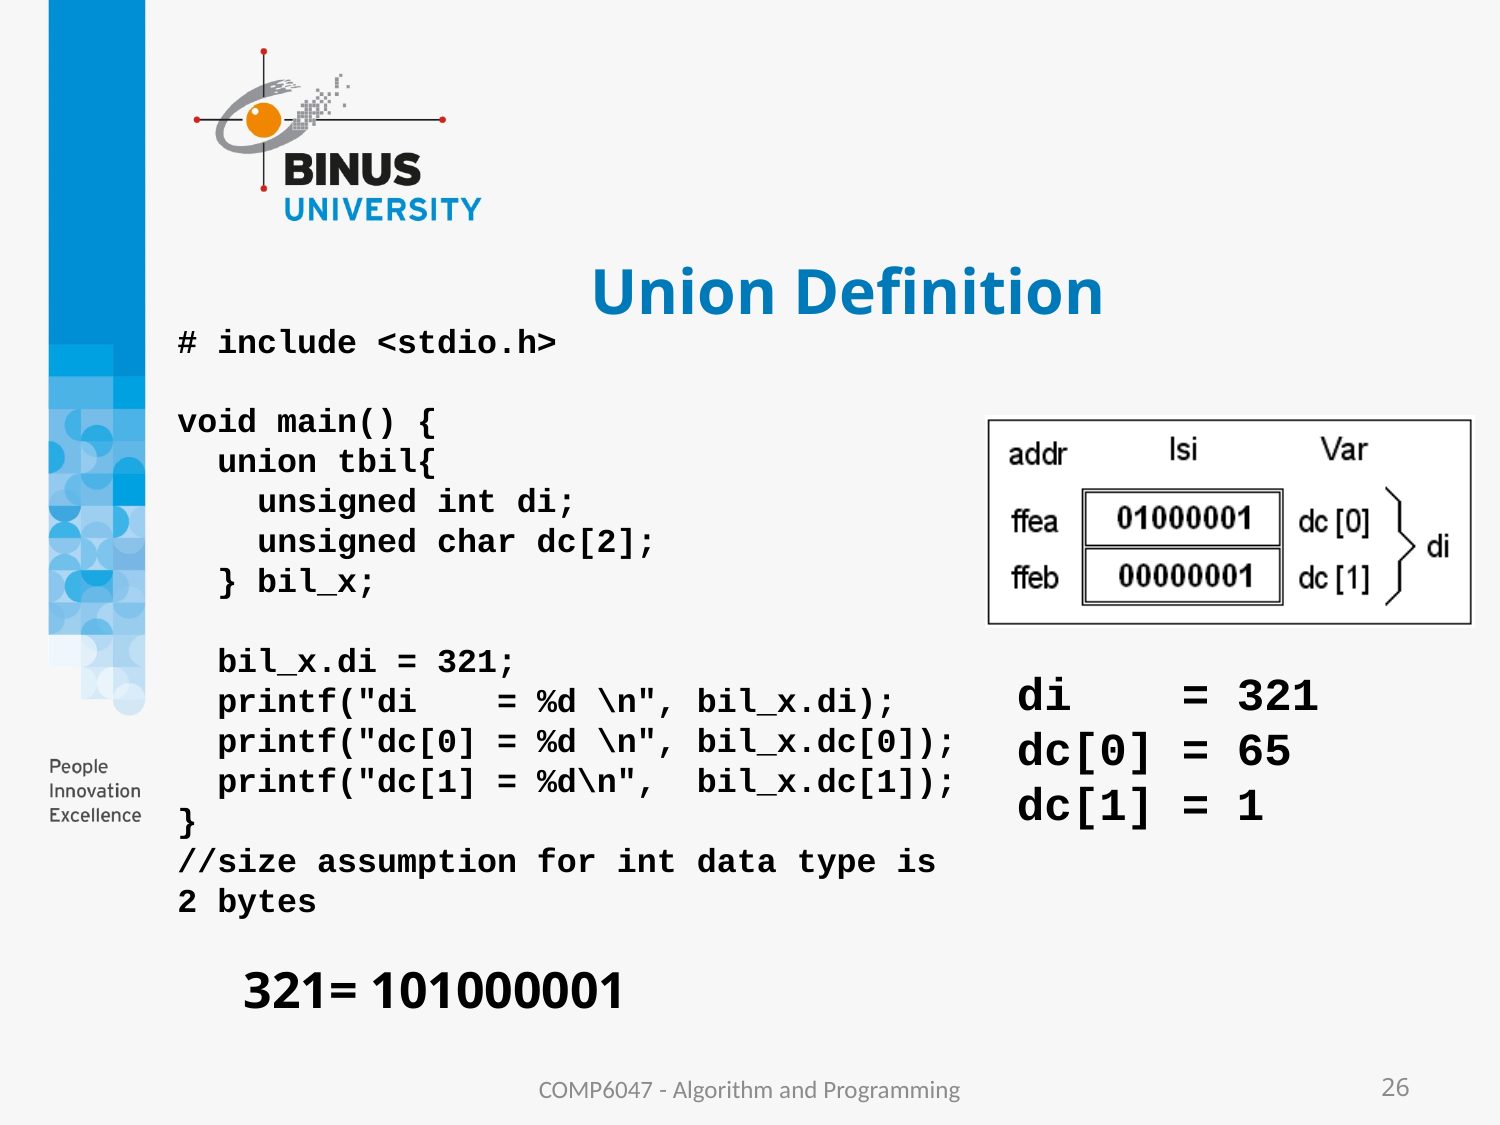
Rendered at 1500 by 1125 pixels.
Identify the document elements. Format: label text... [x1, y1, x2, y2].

footer COMP6047 - Algorithm and Programming [512, 1058, 988, 1119]
text_box 321= 101000001 [228, 950, 642, 1026]
slide_number 26 [1074, 1058, 1425, 1119]
text_box # include <stdio.h> void main() { union tbil{ unsigned int di; unsigned char dc[2]; } bil_x; bil_x.di = 321; printf("di = %d \n", bil_x.di); printf("dc[0] = %d \n", bil_x.dc[0]); printf("dc[1] = %d\n", bil_x.dc[1]); } //size assumption for int data type is 2 bytes [162, 312, 988, 926]
picture [0, 0, 1500, 845]
title Union Definition [287, 224, 1409, 355]
text_box di = 321 dc[0] = 65 dc[1] = 1 [1009, 657, 1441, 838]
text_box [985, 414, 1476, 628]
